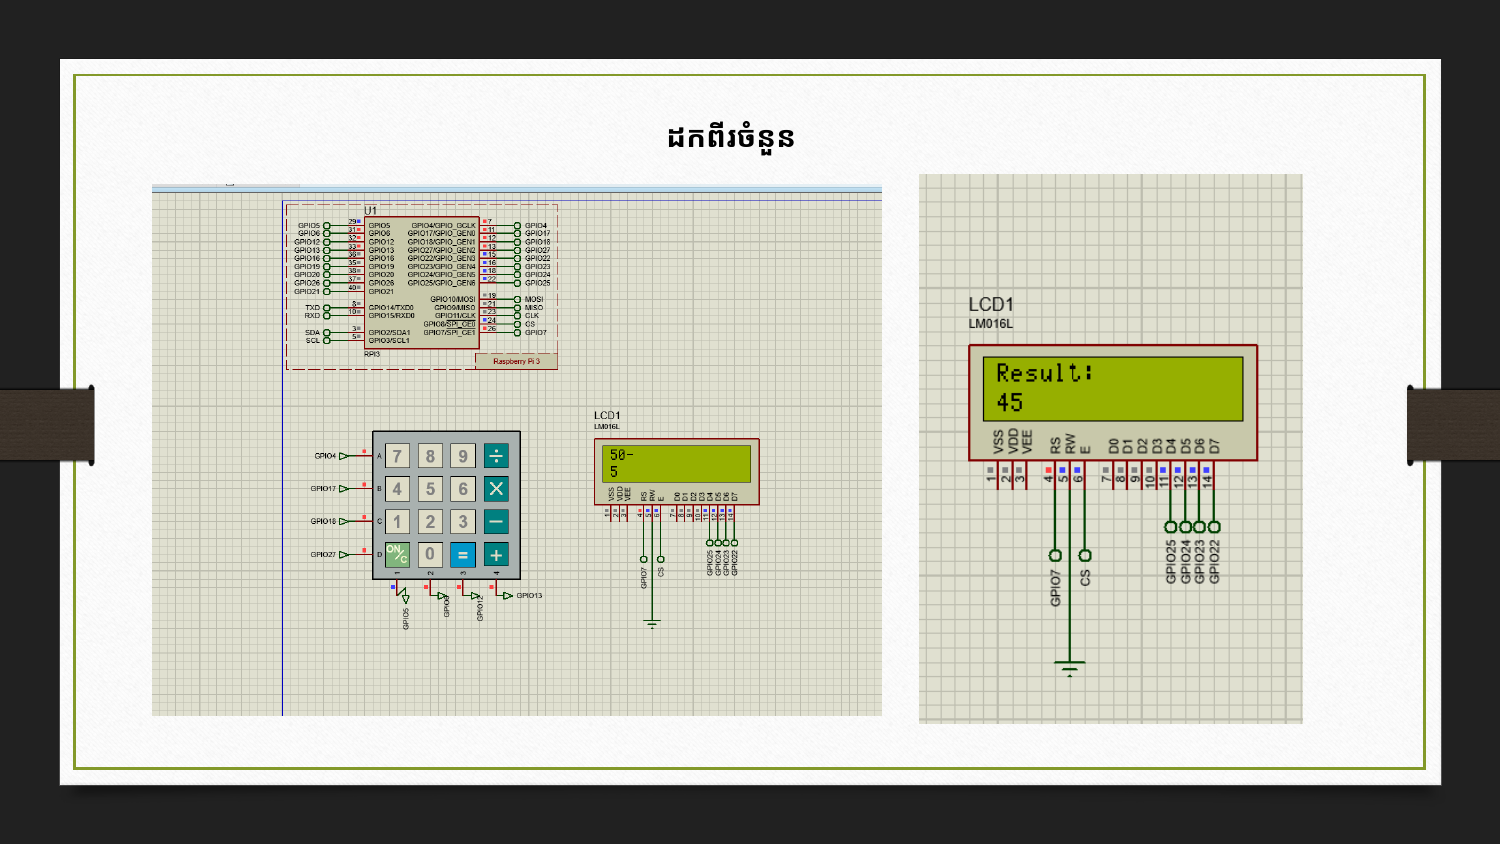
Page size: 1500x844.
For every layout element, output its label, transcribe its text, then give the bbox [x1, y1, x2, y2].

text_box ដកពីរចំនួន [537, 111, 925, 161]
picture [0, 0, 1500, 844]
